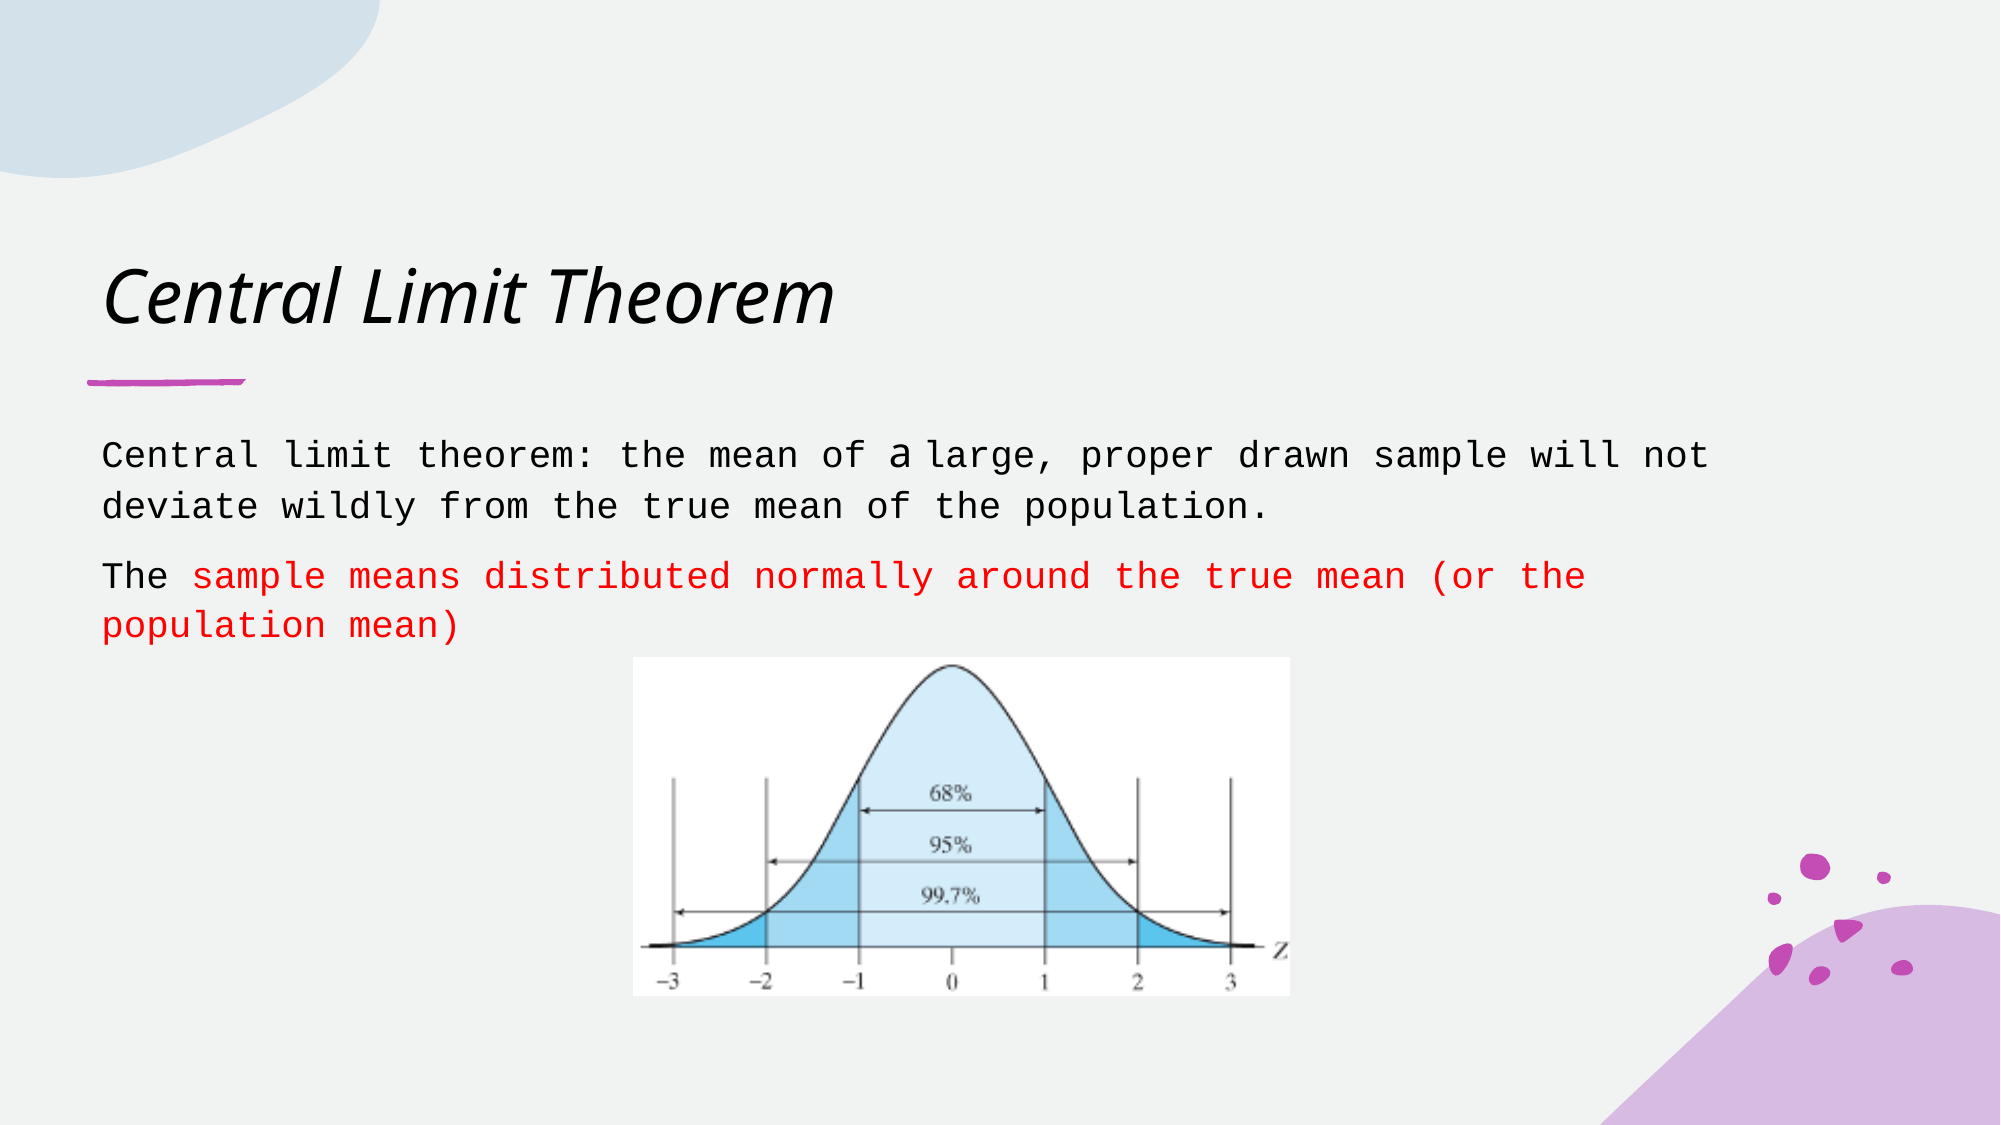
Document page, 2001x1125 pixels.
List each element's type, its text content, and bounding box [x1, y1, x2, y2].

title Central Limit Theorem [86, 129, 1740, 347]
list Central limit theorem: the mean of a large, proper drawn sample will not deviate wildly from the true mean of the population. The sample means distributed normally around the true mean (or the population mean) [86, 413, 1740, 996]
picture [633, 657, 1290, 996]
